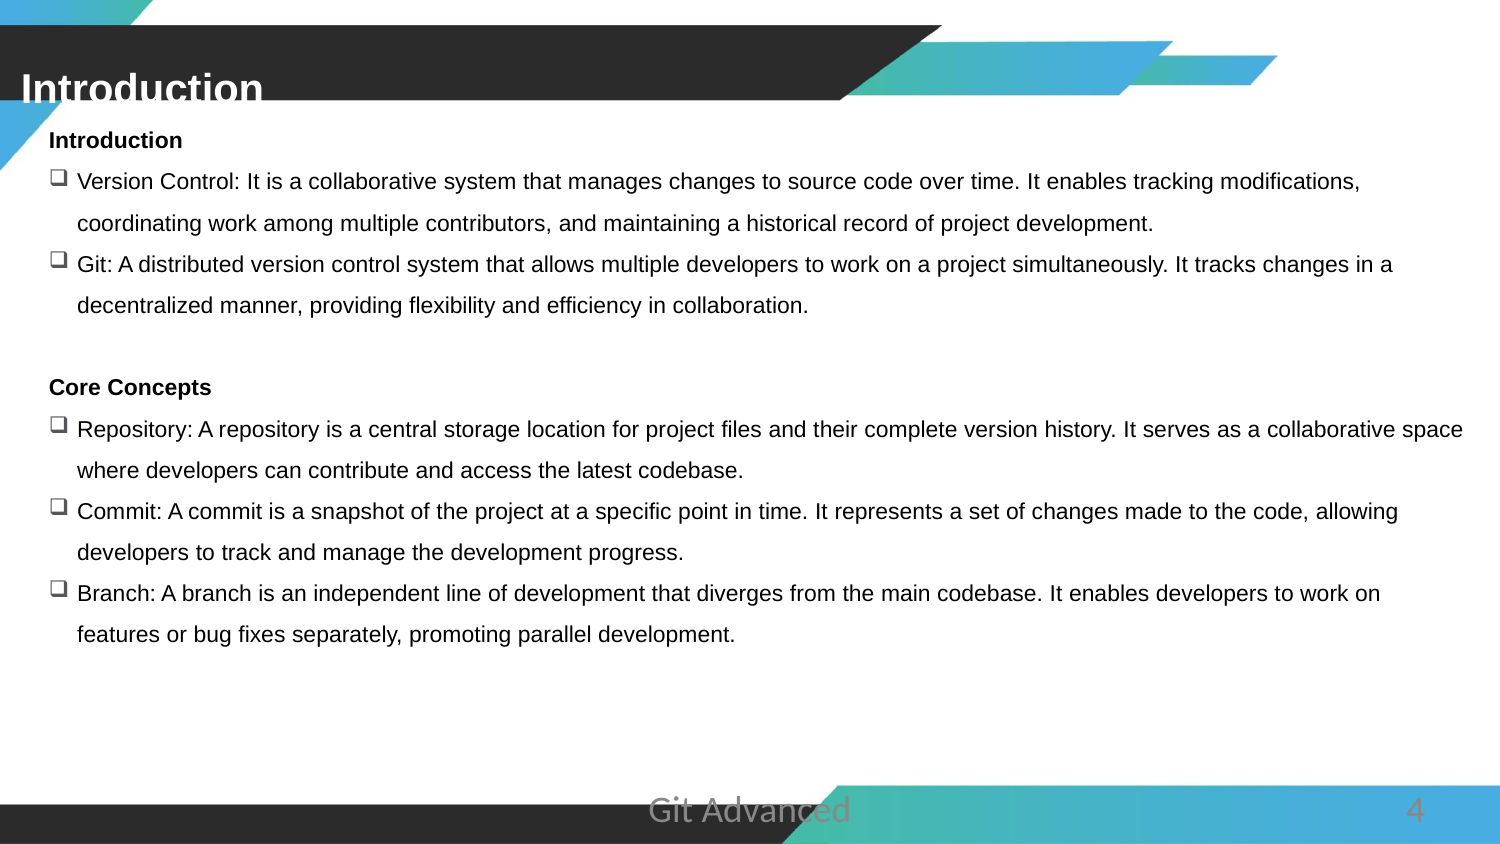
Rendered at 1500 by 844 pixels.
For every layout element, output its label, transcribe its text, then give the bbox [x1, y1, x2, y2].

picture [0, 0, 1500, 844]
footer Git Advanced [510, 784, 990, 844]
text_box Introduction Version Control: It is a collaborative system that manages changes to source code over time. It enables tracking modifications, coordinating work among multiple contributors, and maintaining a historical record of project development. Git: A distributed version control system that allows multiple developers to work on a project simultaneously. It tracks changes in a decentralized manner, providing flexibility and efficiency in collaboration. Core Concepts Repository: A repository is a central storage location for project files and their complete version history. It serves as a collaborative space where developers can contribute and access the latest codebase. Commit: A commit is a snapshot of the project at a specific point in time. It represents a set of changes made to the code, allowing developers to track and manage the development progress. Branch: A branch is an independent line of development that diverges from the main codebase. It enables developers to work on features or bug fixes separately, promoting parallel development. [46, 110, 1472, 648]
text_box Introduction [18, 35, 1043, 113]
slide_number 4 [1080, 784, 1425, 844]
